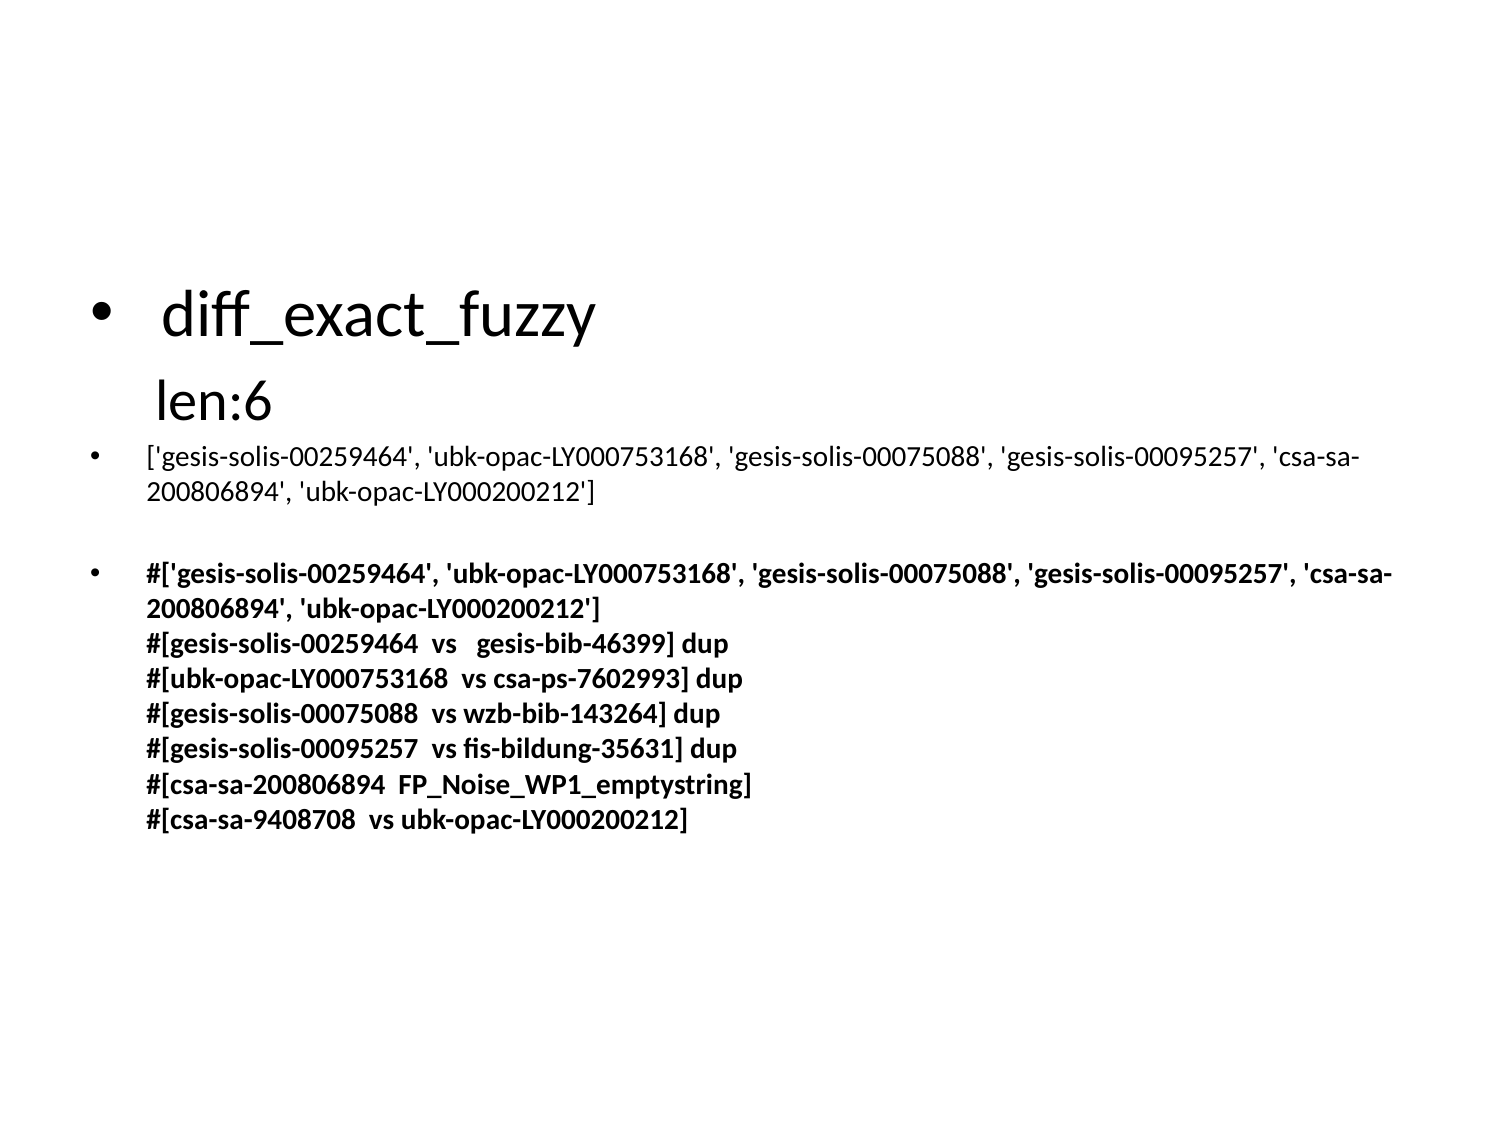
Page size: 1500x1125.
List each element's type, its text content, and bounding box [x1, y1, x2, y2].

list diff_exact_fuzzy len:6 ['gesis-solis-00259464', 'ubk-opac-LY000753168', 'gesis-solis-00075088', 'gesis-solis-00095257', 'csa-sa-200806894', 'ubk-opac-LY000200212'] #['gesis-solis-00259464', 'ubk-opac-LY000753168', 'gesis-solis-00075088', 'gesis-solis-00095257', 'csa-sa-200806894', 'ubk-opac-LY000200212'] #[gesis-solis-00259464 vs gesis-bib-46399] dup #[ubk-opac-LY000753168 vs csa-ps-7602993] dup #[gesis-solis-00075088 vs wzb-bib-143264] dup #[gesis-solis-00095257 vs fis-bildung-35631] dup #[csa-sa-200806894 FP_Noise_WP1_emptystring] #[csa-sa-9408708 vs ubk-opac-LY000200212] [75, 262, 1425, 1005]
